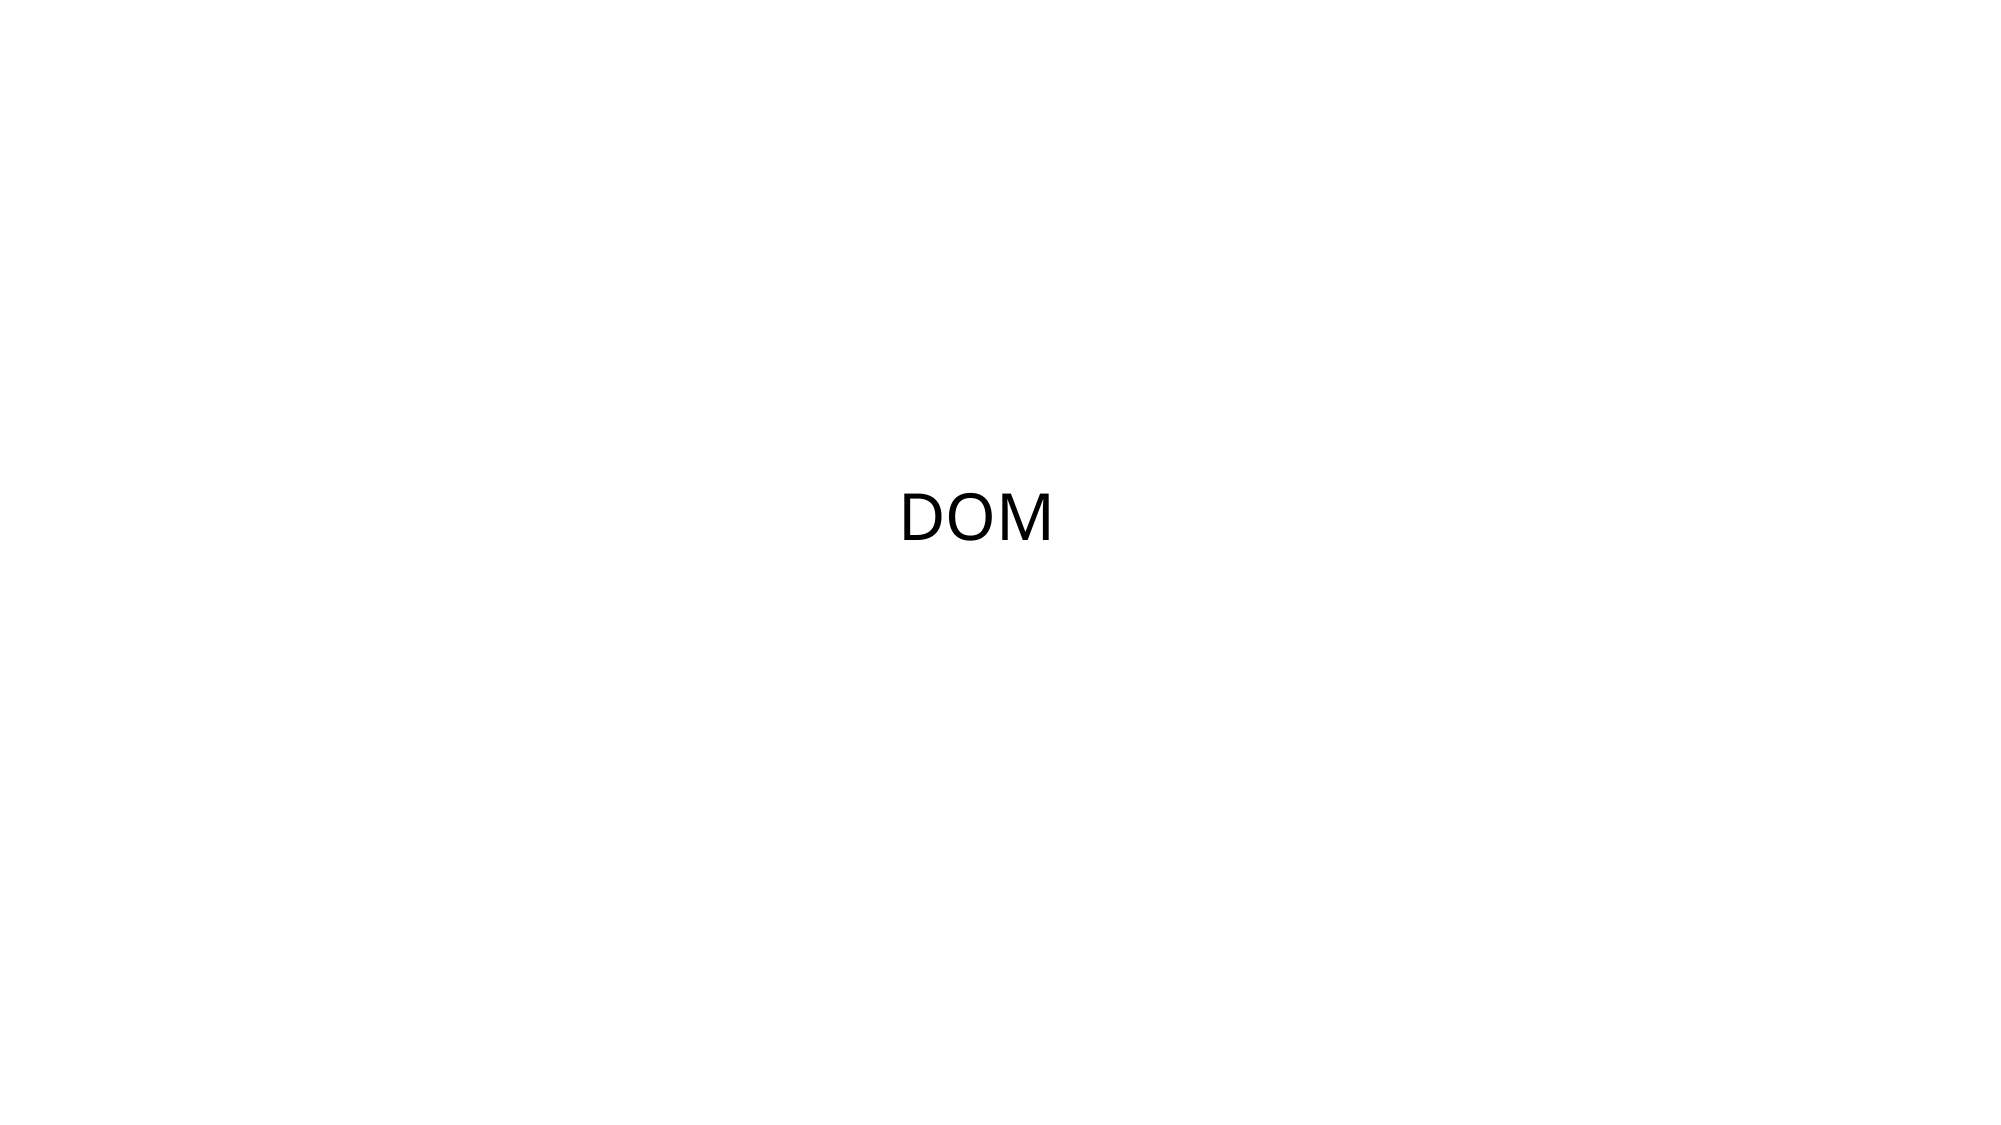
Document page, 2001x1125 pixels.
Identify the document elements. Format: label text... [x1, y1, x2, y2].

text_box DOM [114, 476, 1840, 563]
